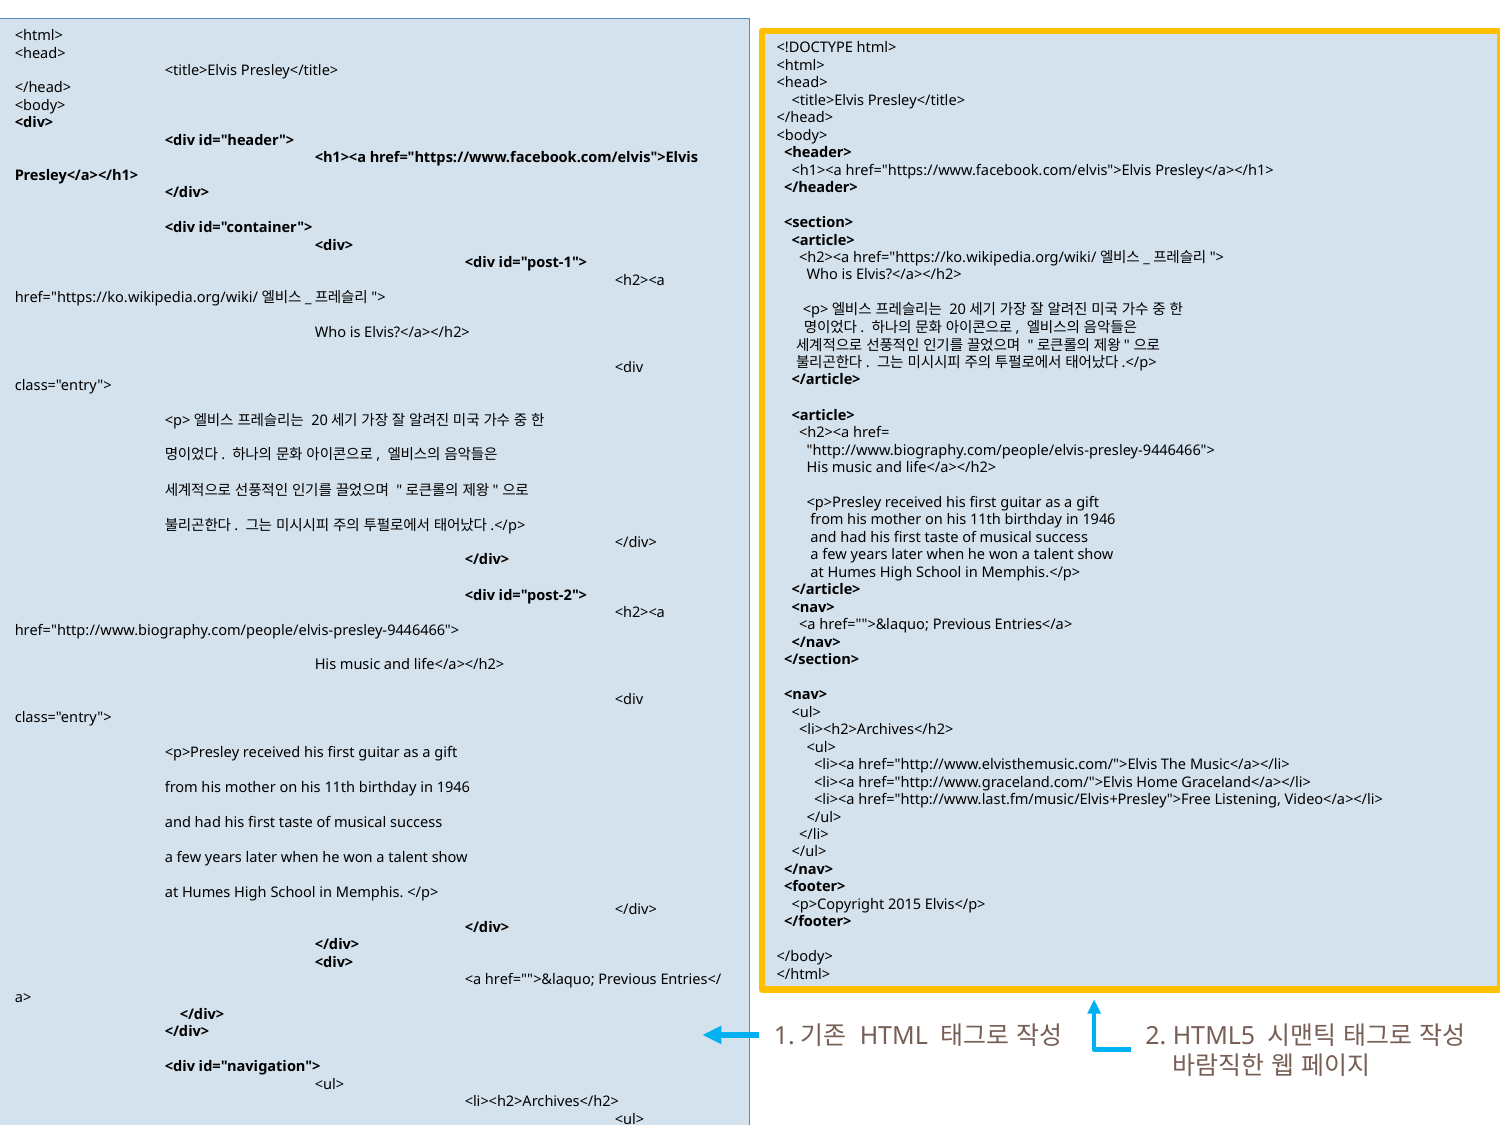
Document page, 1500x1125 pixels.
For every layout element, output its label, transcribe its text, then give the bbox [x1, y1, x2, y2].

text_box <html> <head> <title>Elvis Presley</title> </head> <body> <div> <div id="header"> <h1><a href="https://www.facebook.com/elvis">Elvis Presley</a></h1> </div> <div id="container"> <div> <div id="post-1"> <h2><a href="https://ko.wikipedia.org/wiki/엘비스_프레슬리"> Who is Elvis?</a></h2> <div class="entry"> <p>엘비스 프레슬리는 20세기 가장 잘 알려진 미국 가수 중 한 명이었다. 하나의 문화 아이콘으로, 엘비스의 음악들은 세계적으로 선풍적인 인기를 끌었으며 "로큰롤의 제왕"으로 불리곤한다. 그는 미시시피 주의 투펄로에서 태어났다.</p> </div> </div> <div id="post-2"> <h2><a href="http://www.biography.com/people/elvis-presley-9446466"> His music and life</a></h2> <div class="entry"> <p>Presley received his first guitar as a gift from his mother on his 11th birthday in 1946 and had his first taste of musical success a few years later when he won a talent show at Humes High School in Memphis. </p> </div> </div> </div> <div> <a href="">&laquo; Previous Entries</a> </div> </div> <div id="navigation"> <ul> <li><h2>Archives</h2> <ul> <li><a href="http://www.elvisthemusic.com/">Elvis The Music</a></li> <li><a href="http://www.graceland.com/">Elvis Home Graceland</a></li> <li><a href="http://www.last.fm/music/Elvis+Presley">Free Listening, Video</a></li> </ul> </li> </ul> </div> <div id="footer"> <p>Copyright 2015 Elvis</p> </div> </div> </body> </html> [0, 18, 750, 1125]
text_box 1.기존 HTML 태그로 작성 [759, 999, 1081, 1071]
text_box 2. HTML5 시맨틱 태그로 작성 바람직한 웹 페이지 [1130, 987, 1497, 1112]
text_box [1093, 999, 1131, 1050]
text_box <!DOCTYPE html> <html> <head> <title>Elvis Presley</title> </head> <body> <header> <h1><a href="https://www.facebook.com/elvis">Elvis Presley</a></h1> </header> <section> <article> <h2><a href="https://ko.wikipedia.org/wiki/엘비스_프레슬리"> Who is Elvis?</a></h2> <p>엘비스 프레슬리는 20세기 가장 잘 알려진 미국 가수 중 한 명이었다. 하나의 문화 아이콘으로, 엘비스의 음악들은 세계적으로 선풍적인 인기를 끌었으며 "로큰롤의 제왕"으로 불리곤한다. 그는 미시시피 주의 투펄로에서 태어났다.</p> </article> <article> <h2><a href= "http://www.biography.com/people/elvis-presley-9446466"> His music and life</a></h2> <p>Presley received his first guitar as a gift from his mother on his 11th birthday in 1946 and had his first taste of musical success a few years later when he won a talent show at Humes High School in Memphis.</p> </article> <nav> <a href="">&laquo; Previous Entries</a> </nav> </section> <nav> <ul> <li><h2>Archives</h2> <ul> <li><a href="http://www.elvisthemusic.com/">Elvis The Music</a></li> <li><a href="http://www.graceland.com/">Elvis Home Graceland</a></li> <li><a href="http://www.last.fm/music/Elvis+Presley">Free Listening, Video</a></li> </ul> </li> </ul> </nav> <footer> <p>Copyright 2015 Elvis</p> </footer> </body> </html> [761, 30, 1500, 990]
